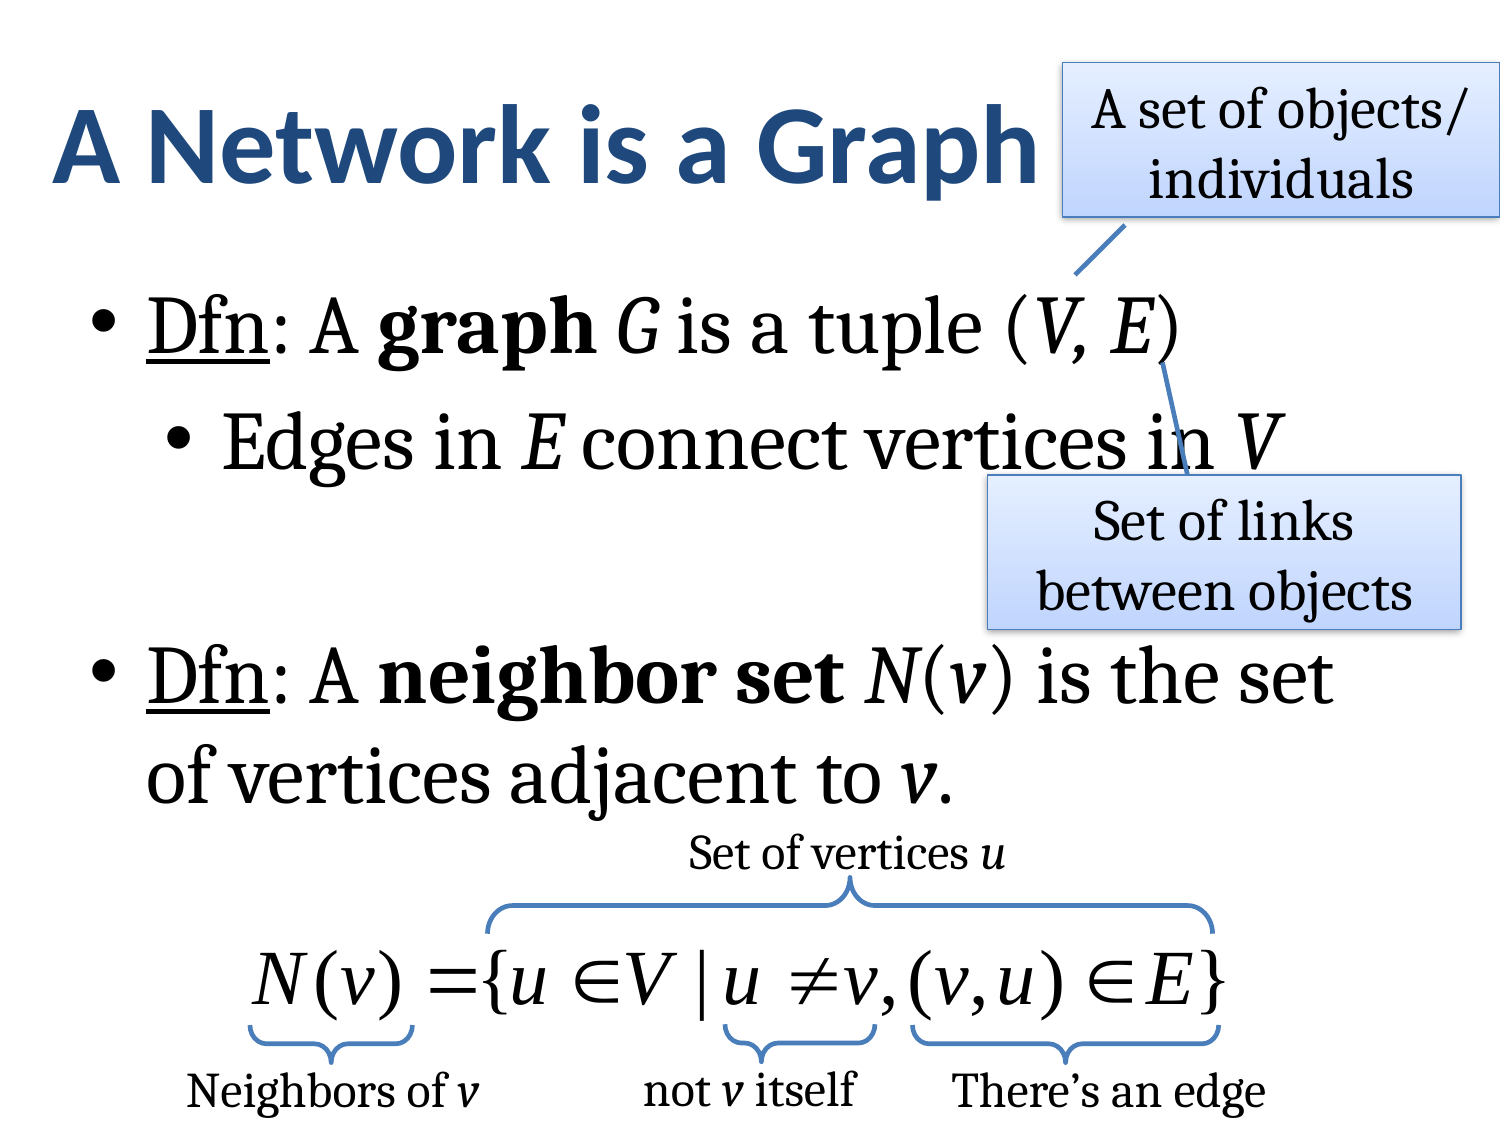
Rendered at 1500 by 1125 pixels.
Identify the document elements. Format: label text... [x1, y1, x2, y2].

text_box Dfn: A graph G is a tuple (V, E) Edges in E connect vertices in V Dfn: A neighbor set N(v) is the set of vertices adjacent to v. [75, 262, 1425, 1005]
text_box A Network is a Graph [37, 45, 1463, 233]
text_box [1062, 62, 1500, 276]
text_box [237, 932, 1241, 1038]
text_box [987, 362, 1462, 632]
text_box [652, 1023, 876, 1125]
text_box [162, 1024, 503, 1125]
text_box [912, 1024, 1294, 1125]
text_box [487, 812, 1213, 934]
